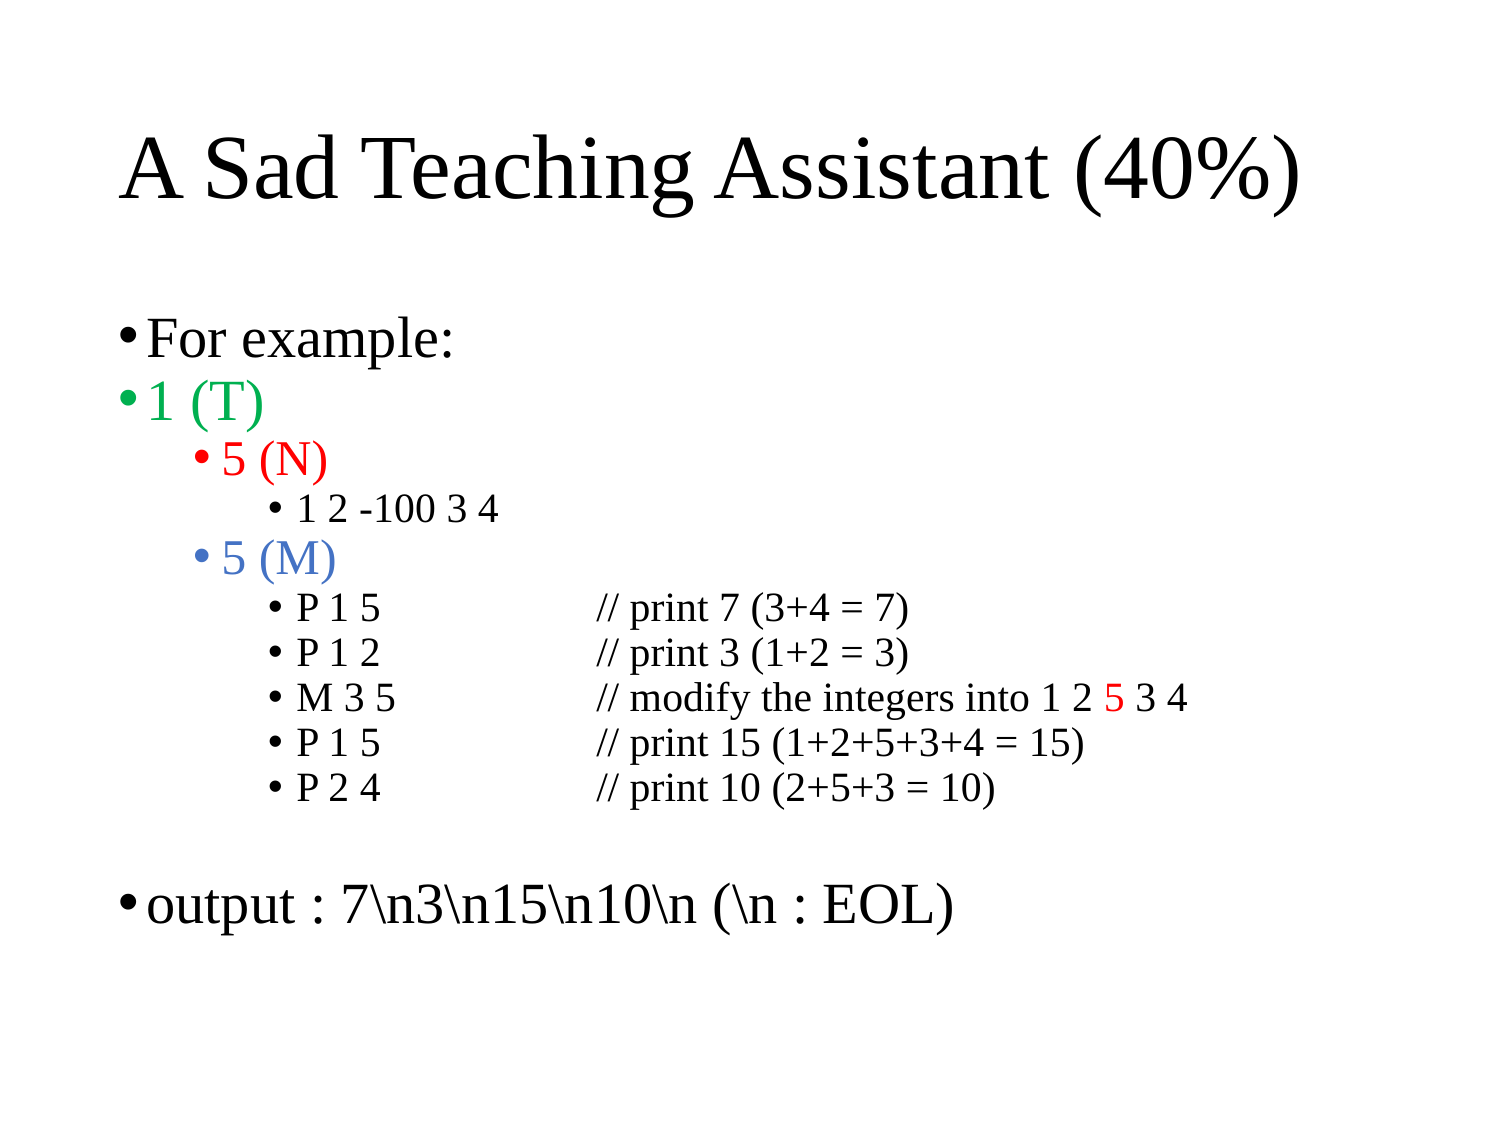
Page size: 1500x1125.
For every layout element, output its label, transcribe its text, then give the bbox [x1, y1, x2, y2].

title A Sad Teaching Assistant (40%) [103, 59, 1397, 278]
list For example: 1 (T) 5 (N) 1 2 -100 3 4 5 (M) P 1 5 // print 7 (3+4 = 7) P 1 2 // print 3 (1+2 = 3) M 3 5 // modify the integers into 1 2 5 3 4 P 1 5 // print 15 (1+2+5+3+4 = 15) P 2 4 // print 10 (2+5+3 = 10) output : 7\n3\n15\n10\n (\n : EOL) [103, 299, 1397, 1014]
